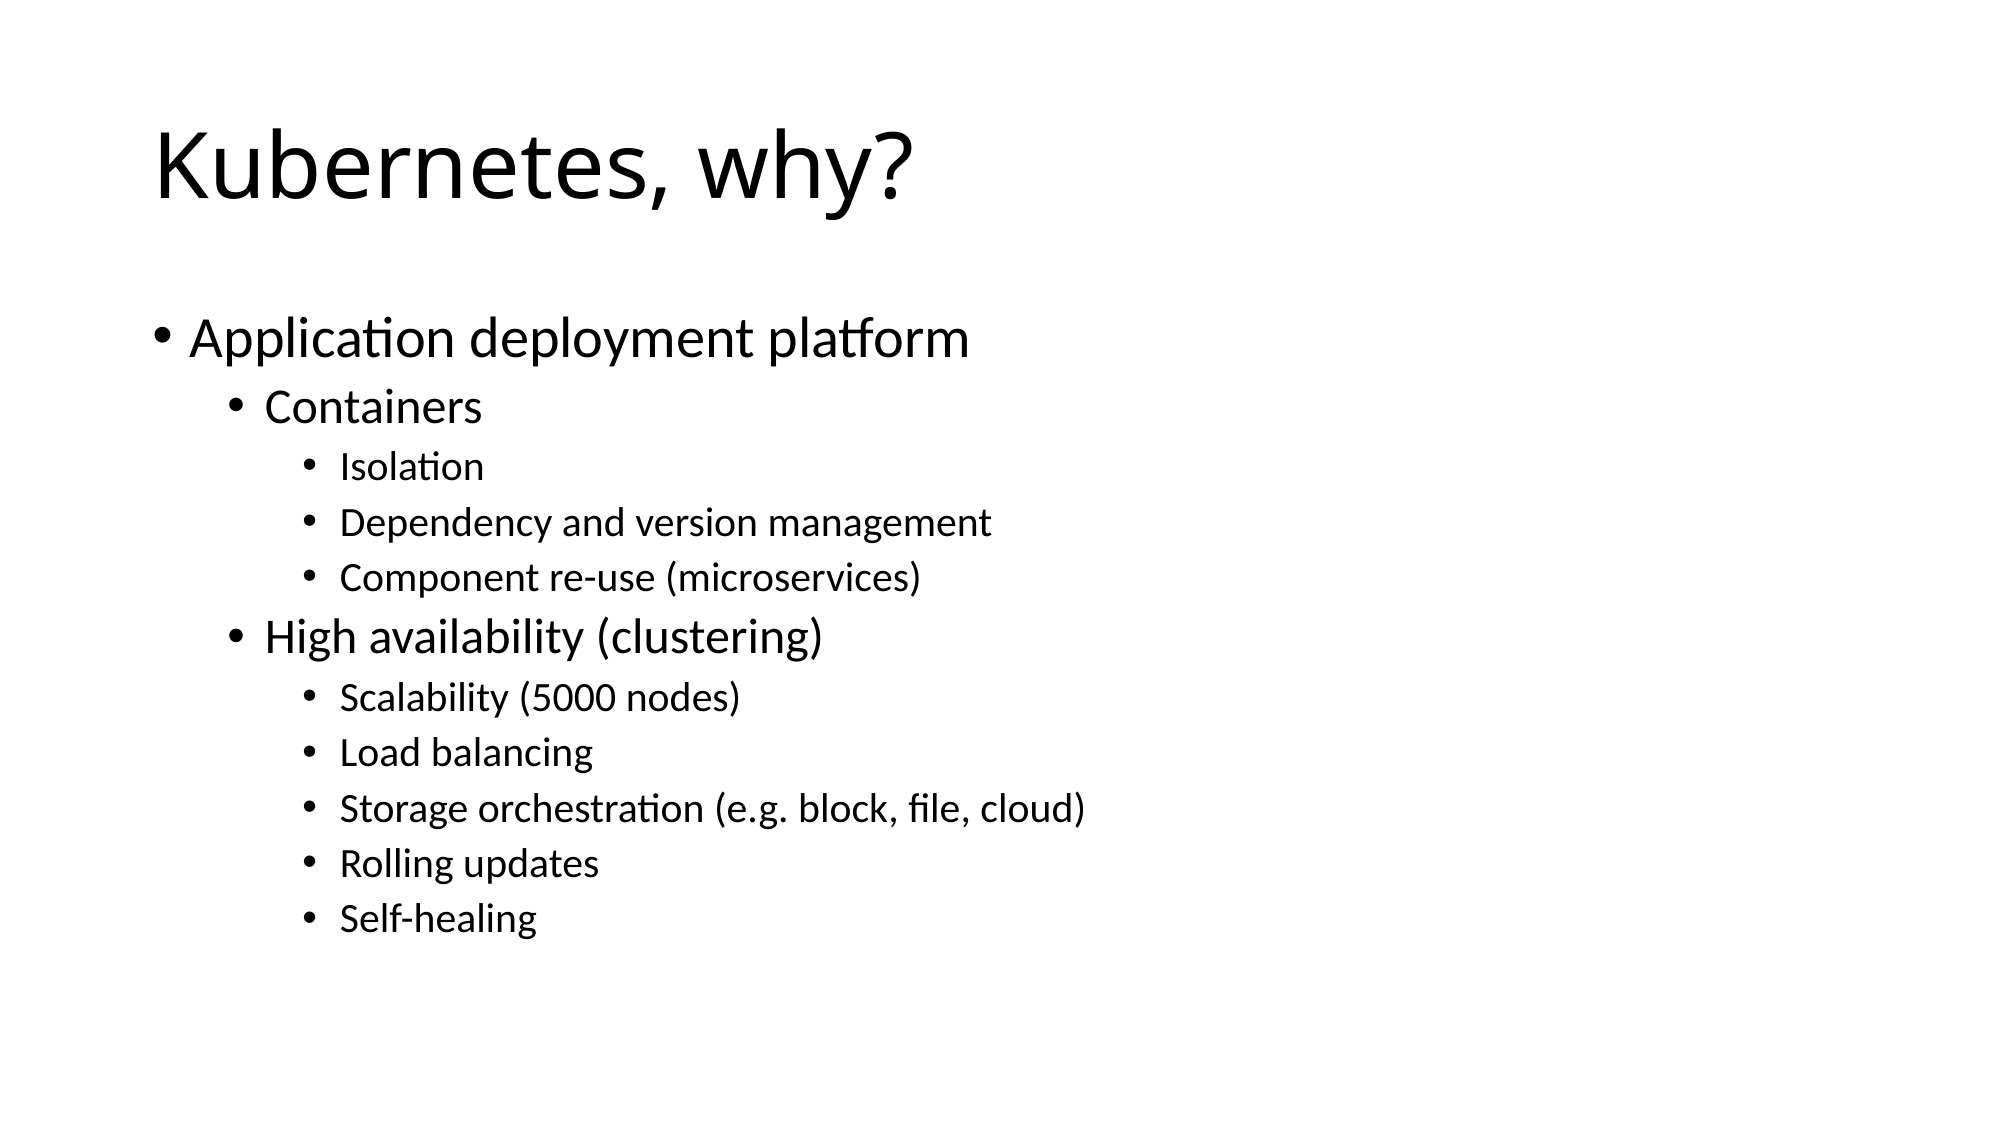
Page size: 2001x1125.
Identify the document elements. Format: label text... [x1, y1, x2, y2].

list Application deployment platform Containers Isolation Dependency and version management Component re-use (microservices) High availability (clustering) Scalability (5000 nodes) Load balancing Storage orchestration (e.g. block, file, cloud) Rolling updates Self-healing [137, 299, 1863, 1014]
title Kubernetes, why? [137, 59, 1863, 278]
